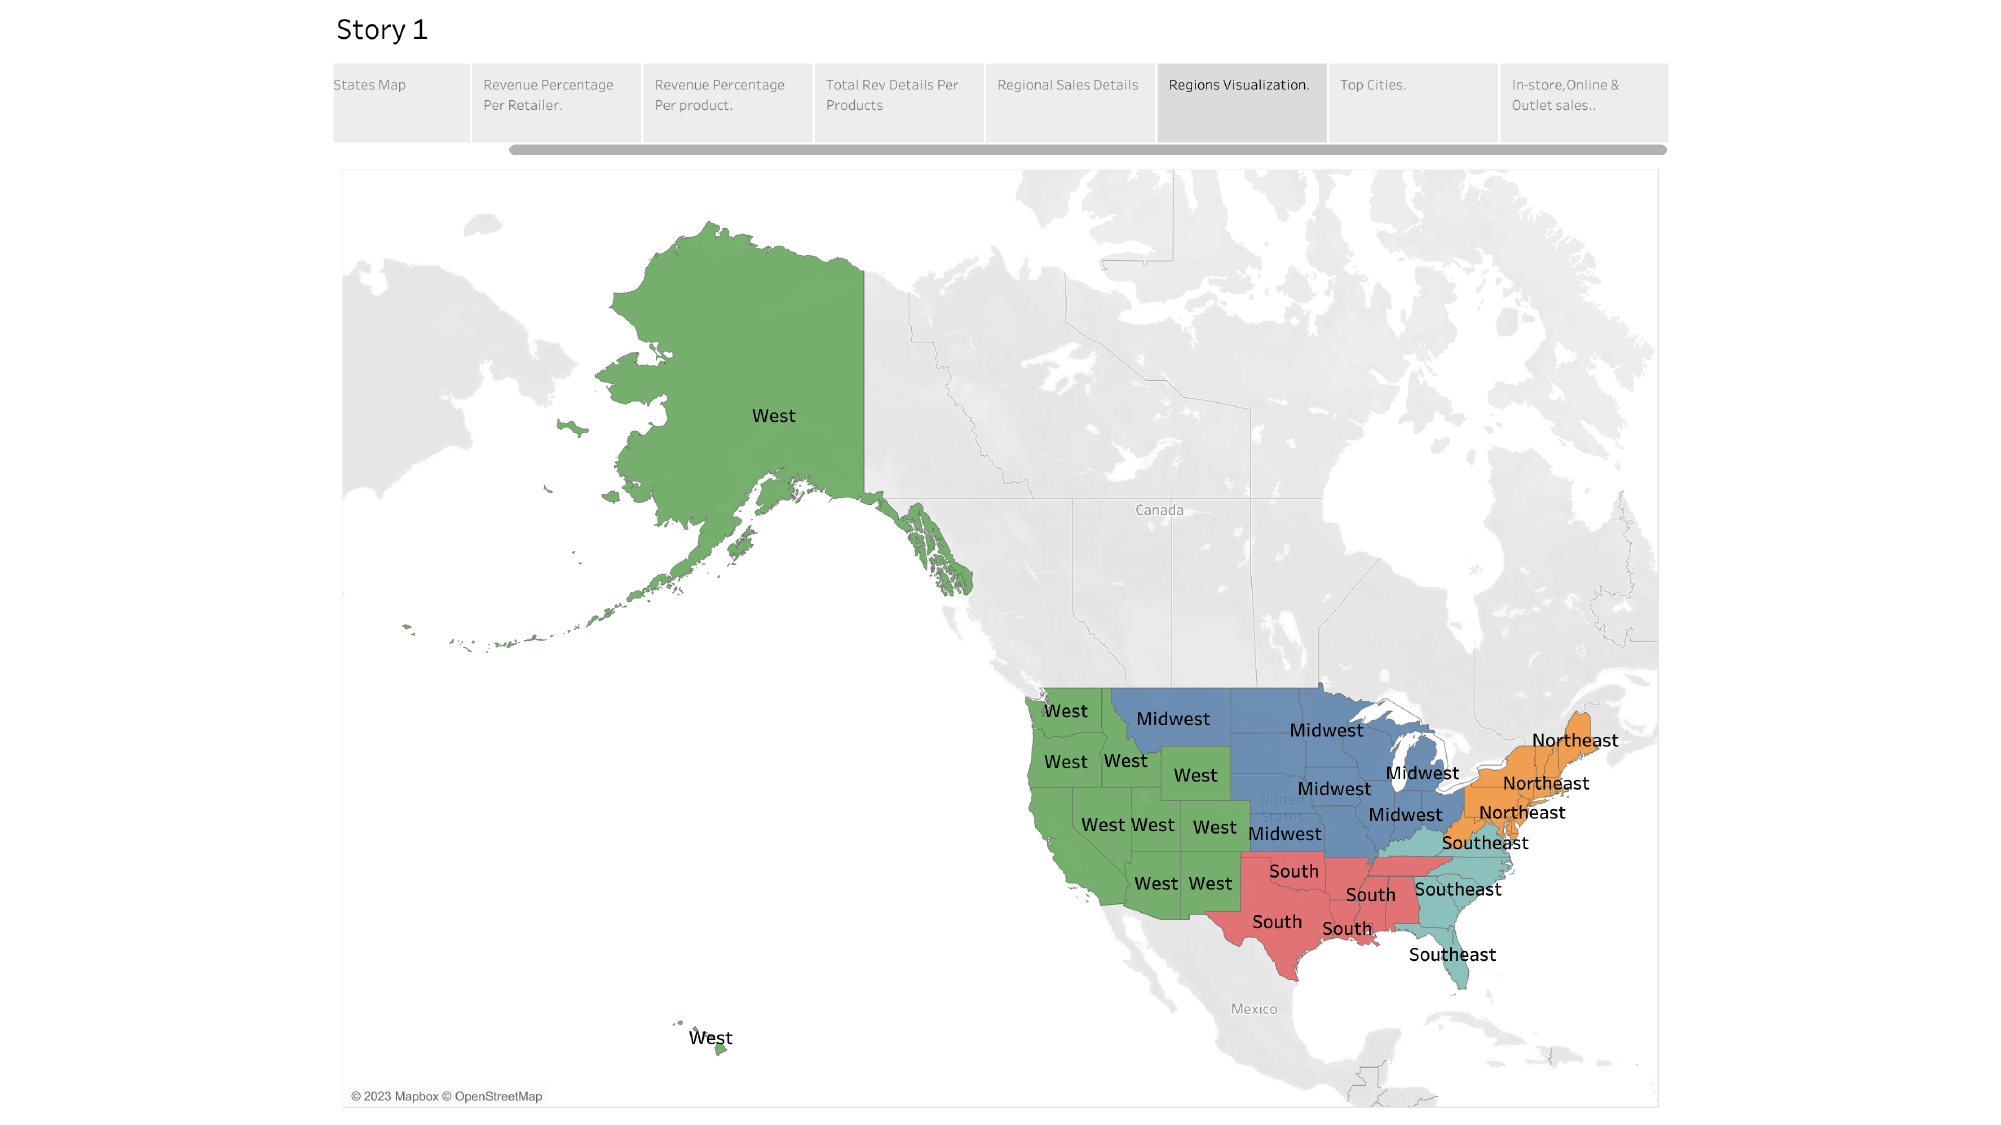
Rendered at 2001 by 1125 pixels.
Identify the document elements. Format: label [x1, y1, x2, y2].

picture [324, 0, 1676, 1125]
